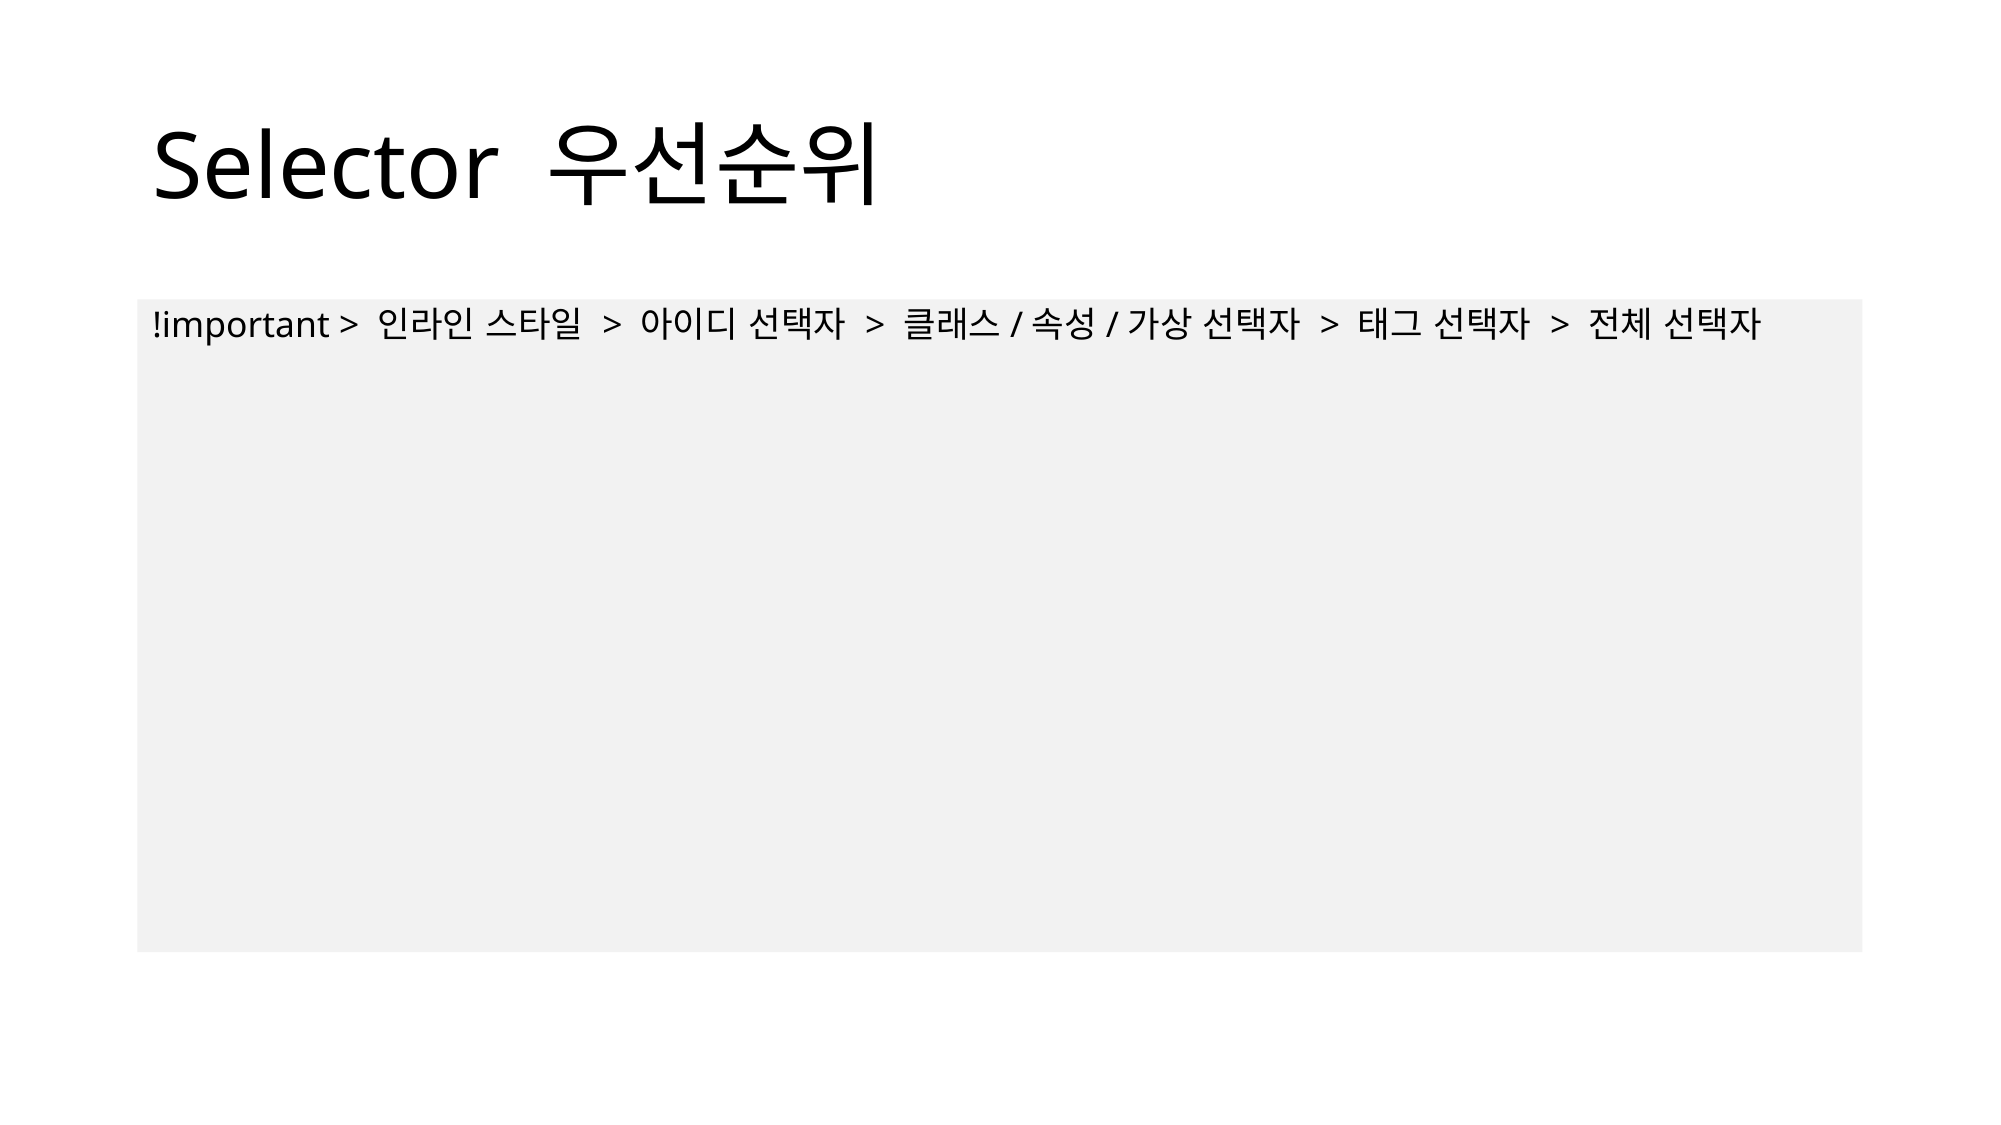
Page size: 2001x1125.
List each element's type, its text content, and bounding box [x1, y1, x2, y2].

list !important > 인라인 스타일 > 아이디 선택자 > 클래스/속성/가상 선택자 > 태그 선택자 > 전체 선택자 [137, 299, 1863, 953]
title Selector 우선순위 [137, 59, 1863, 278]
